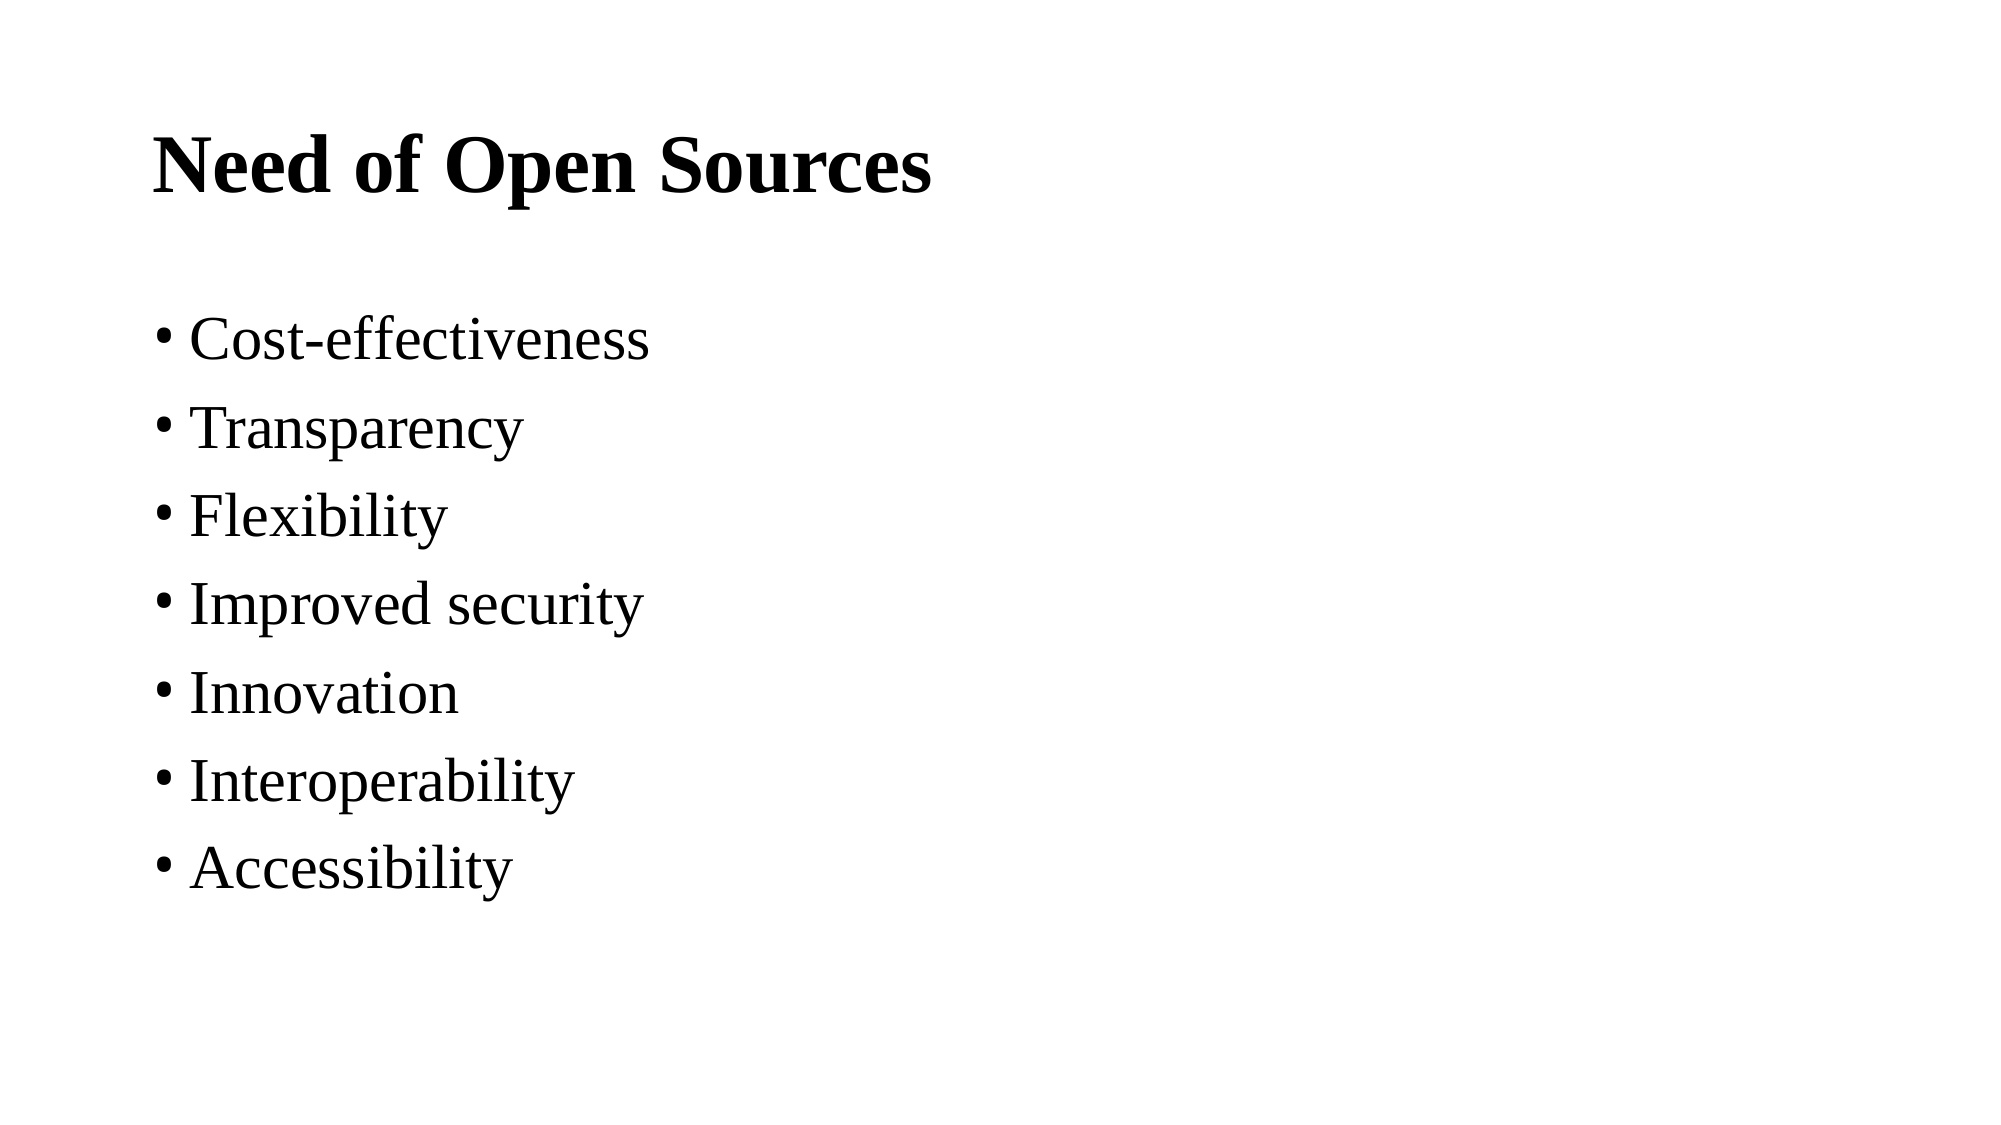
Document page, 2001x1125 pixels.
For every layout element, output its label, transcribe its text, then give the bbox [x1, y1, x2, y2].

title Need of Open Sources [150, 106, 939, 297]
text_box Cost-effectiveness Transparency Flexibility Improved security Innovation Interoperability Accessibility [150, 281, 653, 901]
